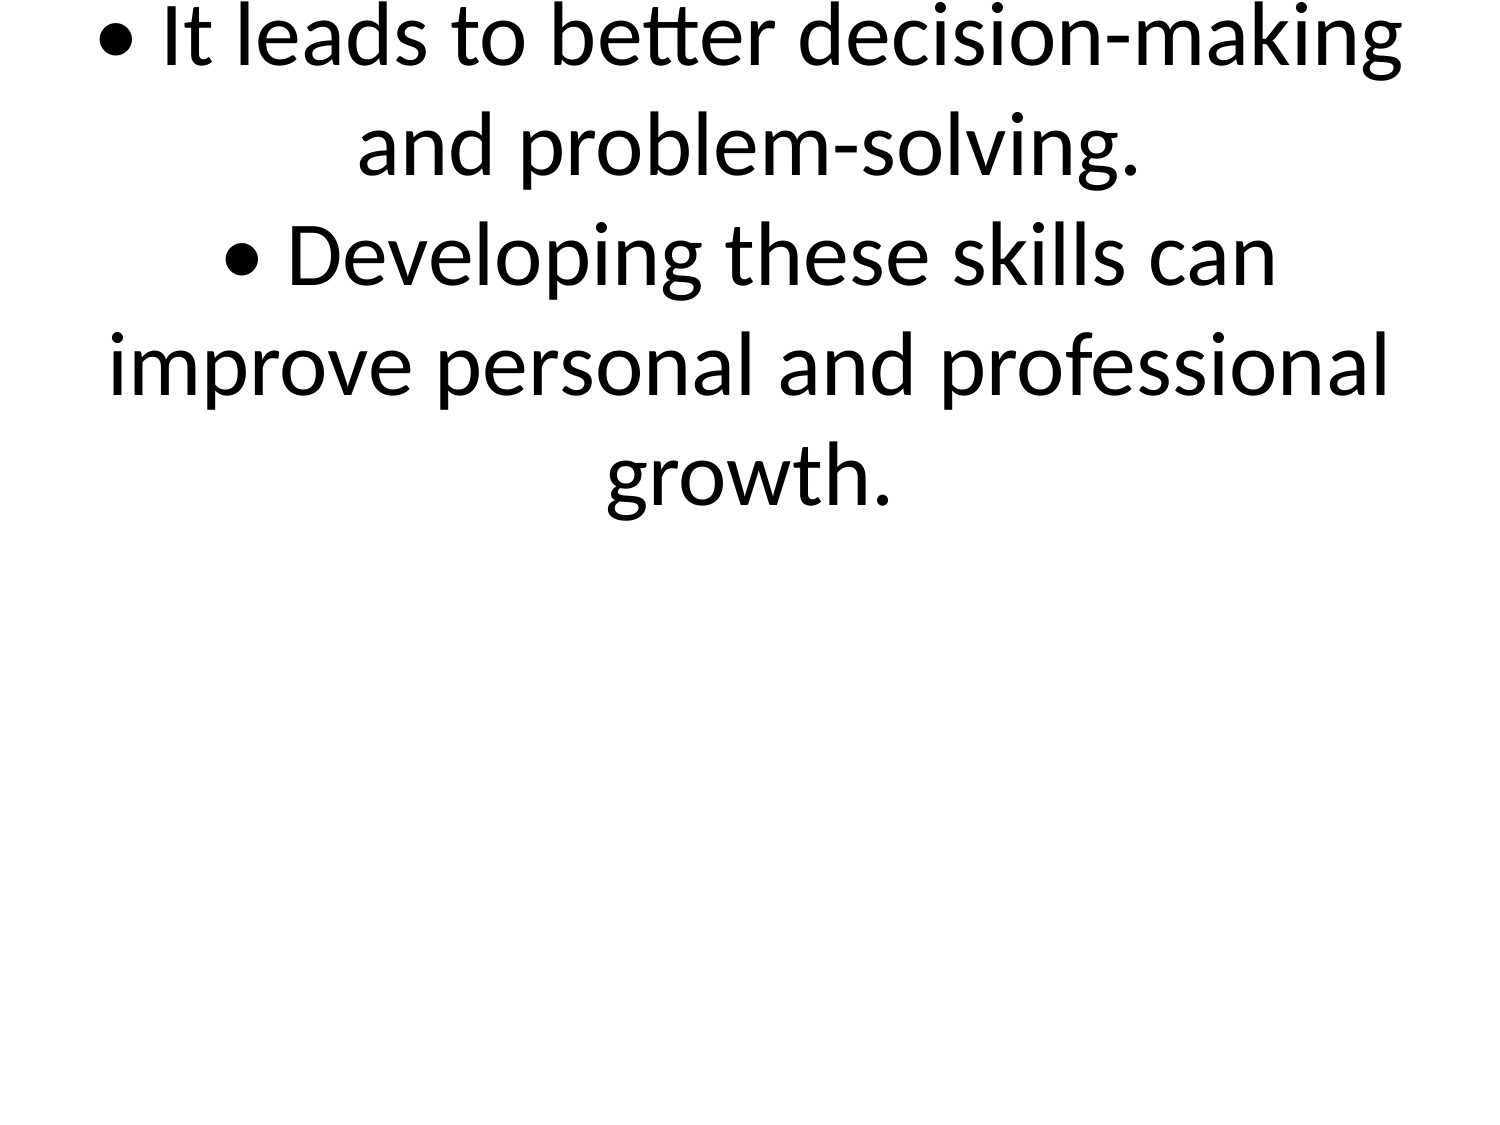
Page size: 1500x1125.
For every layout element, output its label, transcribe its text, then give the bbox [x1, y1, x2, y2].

title • Critical thinking is essential for success in all aspects of life. • It leads to better decision-making and problem-solving. • Developing these skills can improve personal and professional growth. [75, 45, 1425, 233]
